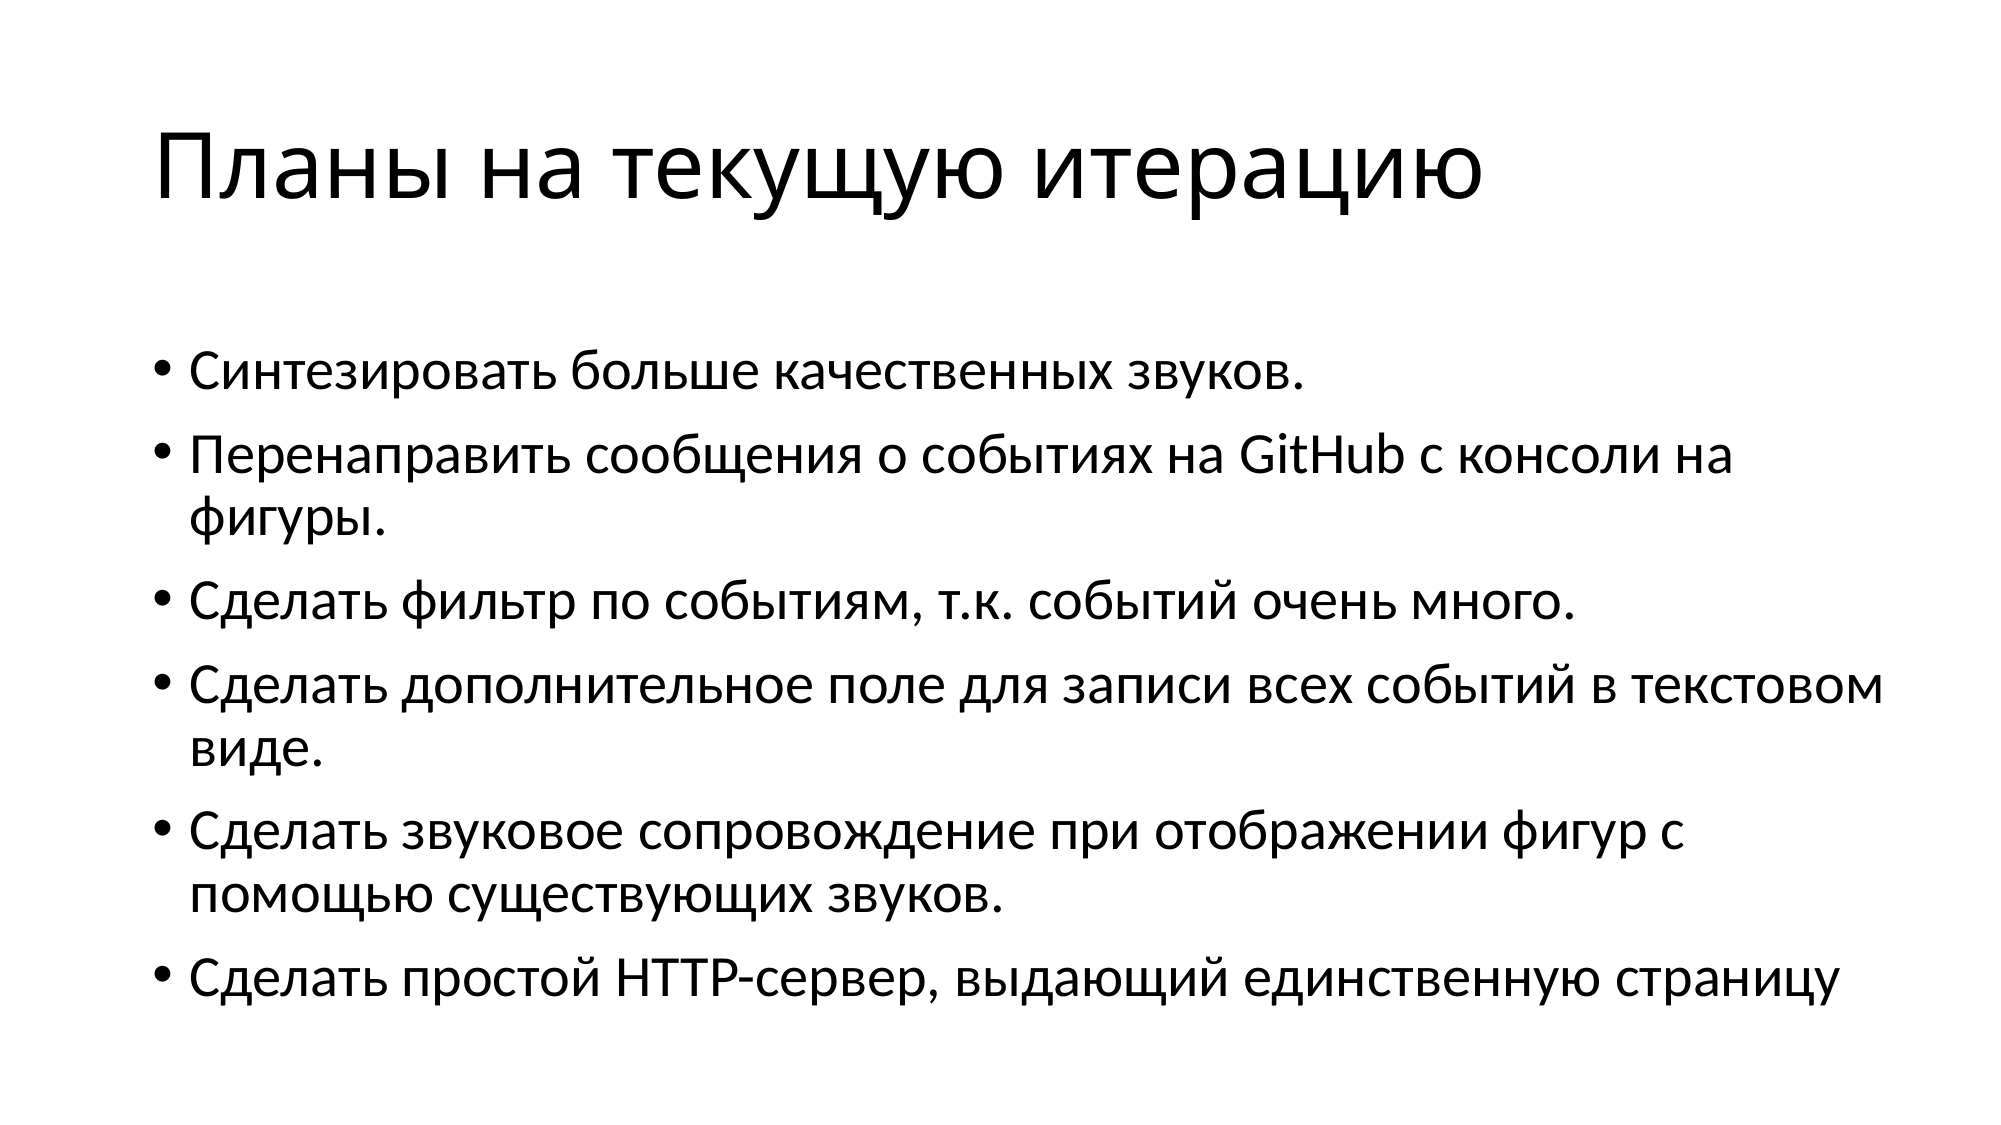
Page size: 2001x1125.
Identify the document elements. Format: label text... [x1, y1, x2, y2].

list Синтезировать больше качественных звуков. Перенаправить сообщения о событиях на GitHub с консоли на фигуры. Сделать фильтр по событиям, т.к. событий очень много. Сделать дополнительное поле для записи всех событий в текстовом виде. Сделать звуковое сопровождение при отображении фигур с помощью существующих звуков. Сделать простой HTTP-сервер, выдающий единственную страницу [137, 331, 1906, 1044]
title Планы на текущую итерацию [137, 59, 1863, 278]
